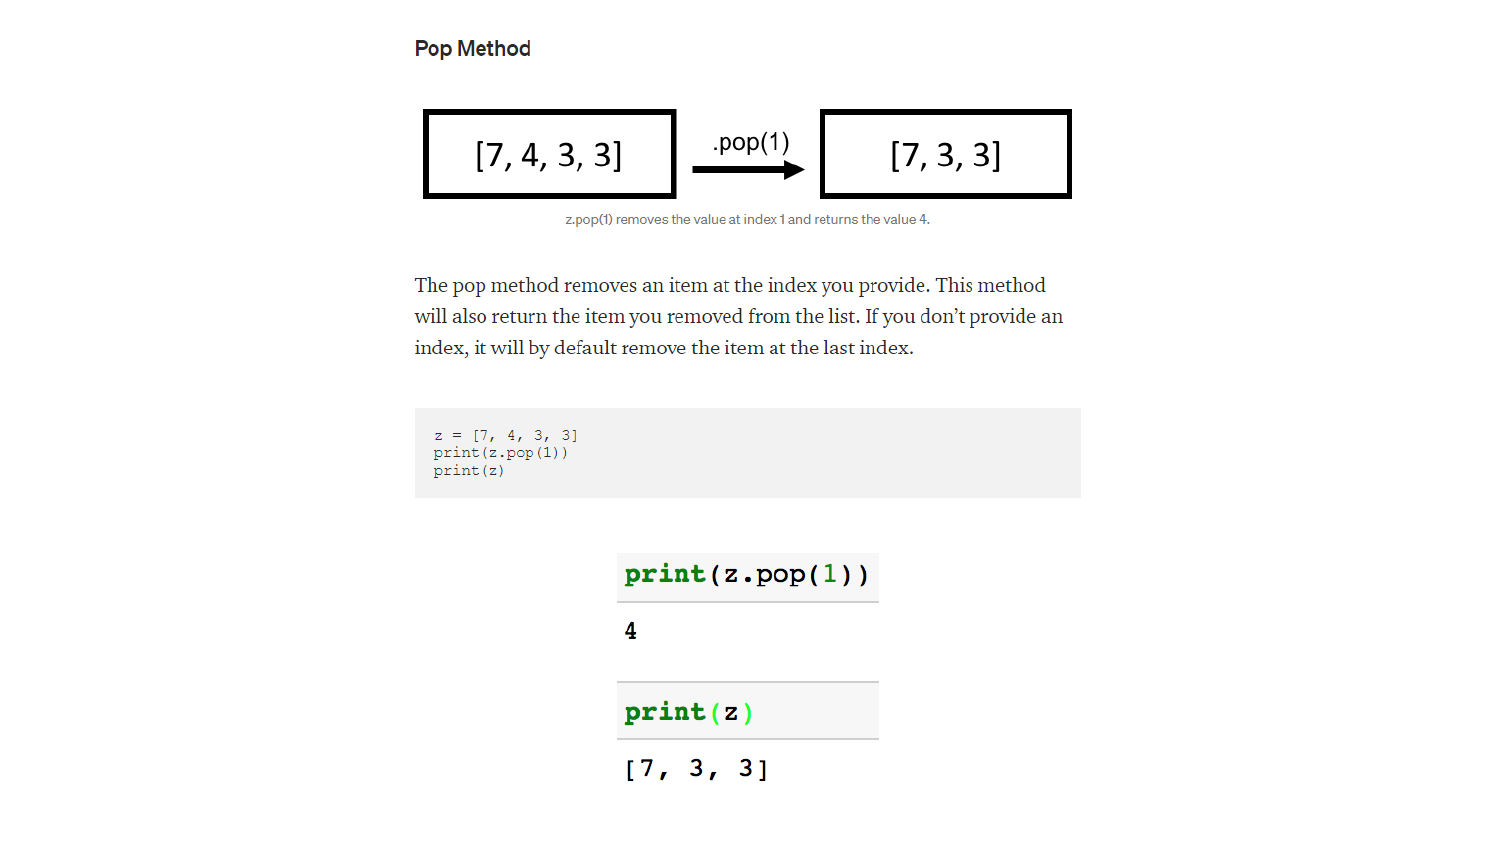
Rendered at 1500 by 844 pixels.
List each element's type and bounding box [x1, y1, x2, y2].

picture [383, 24, 1117, 819]
